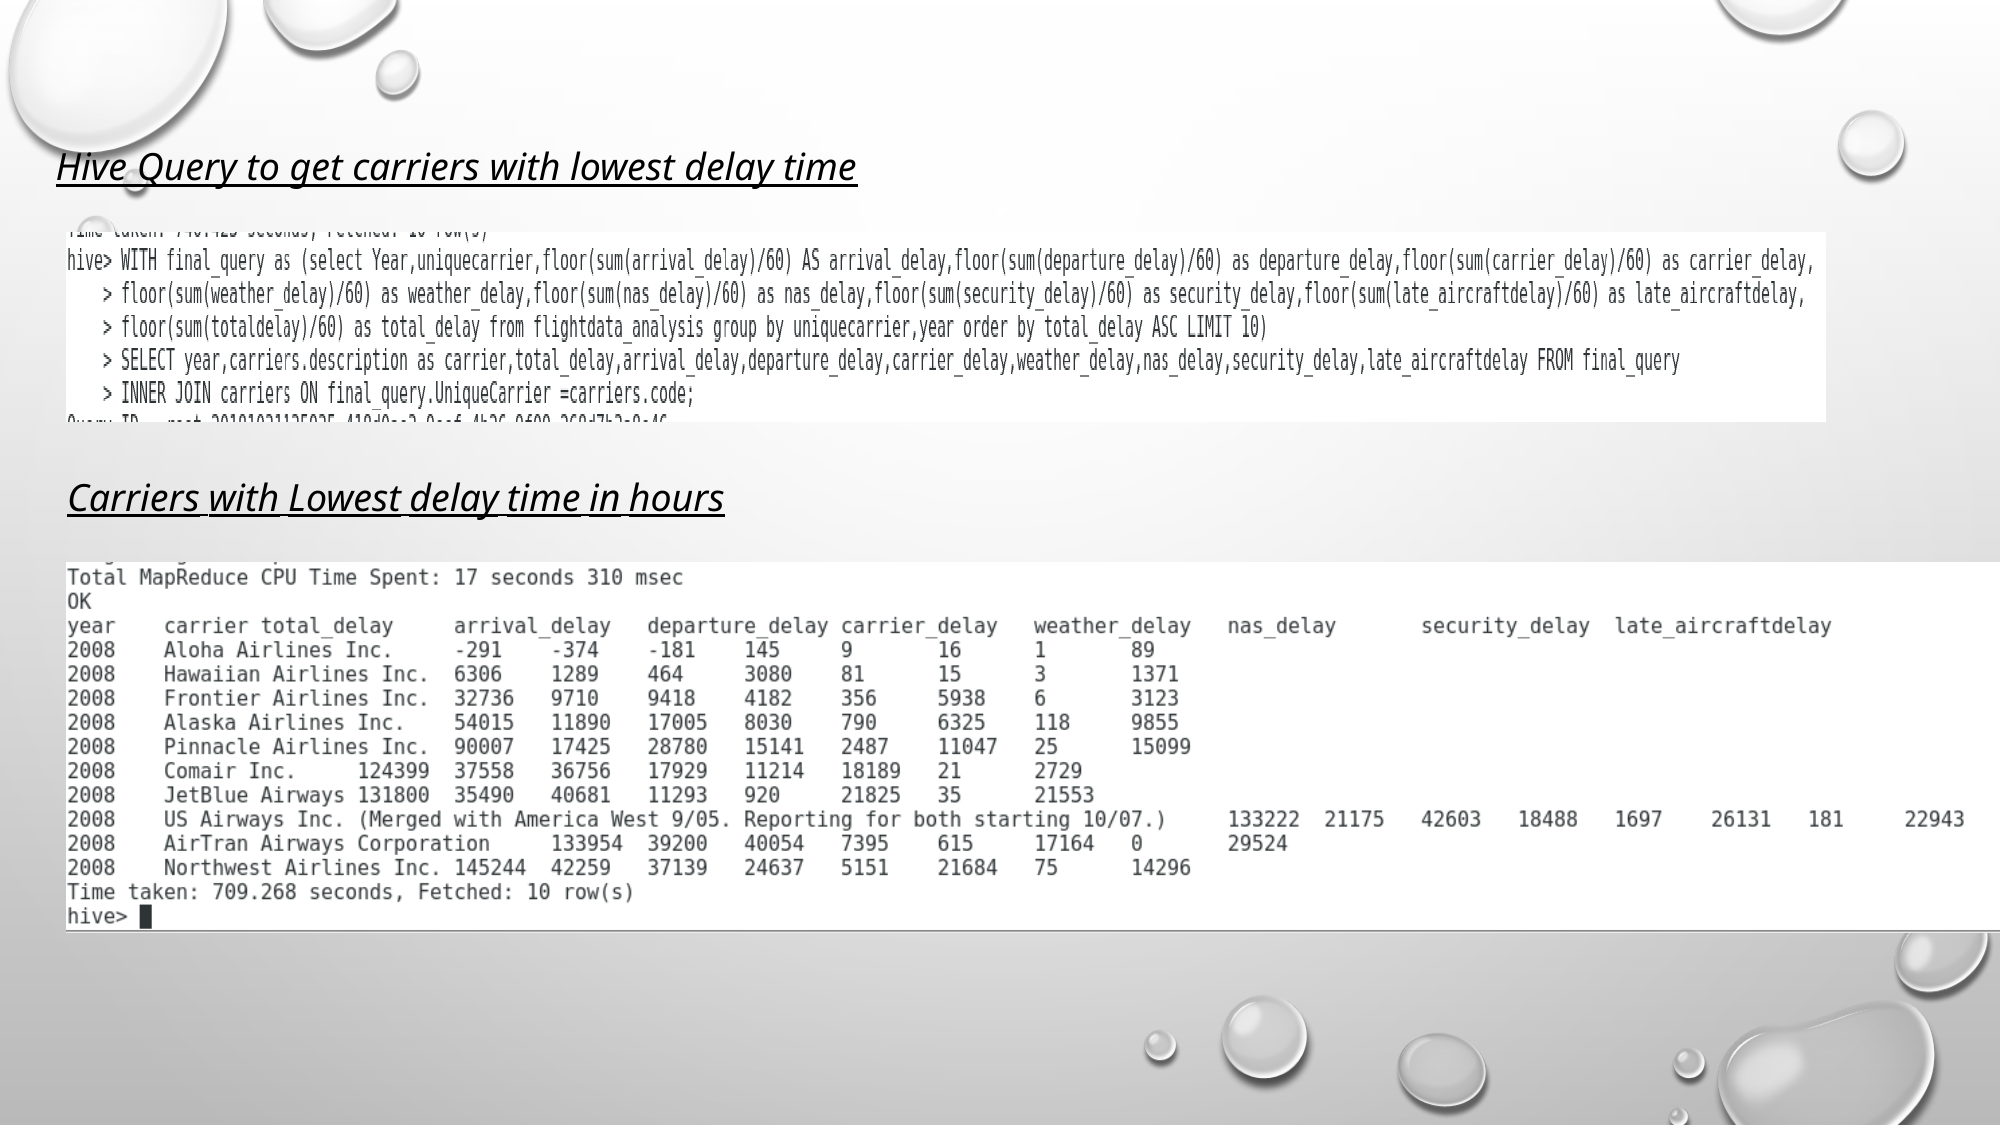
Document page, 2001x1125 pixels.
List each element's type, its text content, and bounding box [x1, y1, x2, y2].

text_box Hive Query to get carriers with lowest delay time [40, 135, 1524, 196]
text_box Carriers with Lowest delay time in hours [52, 466, 1607, 526]
picture [0, 0, 2000, 1125]
